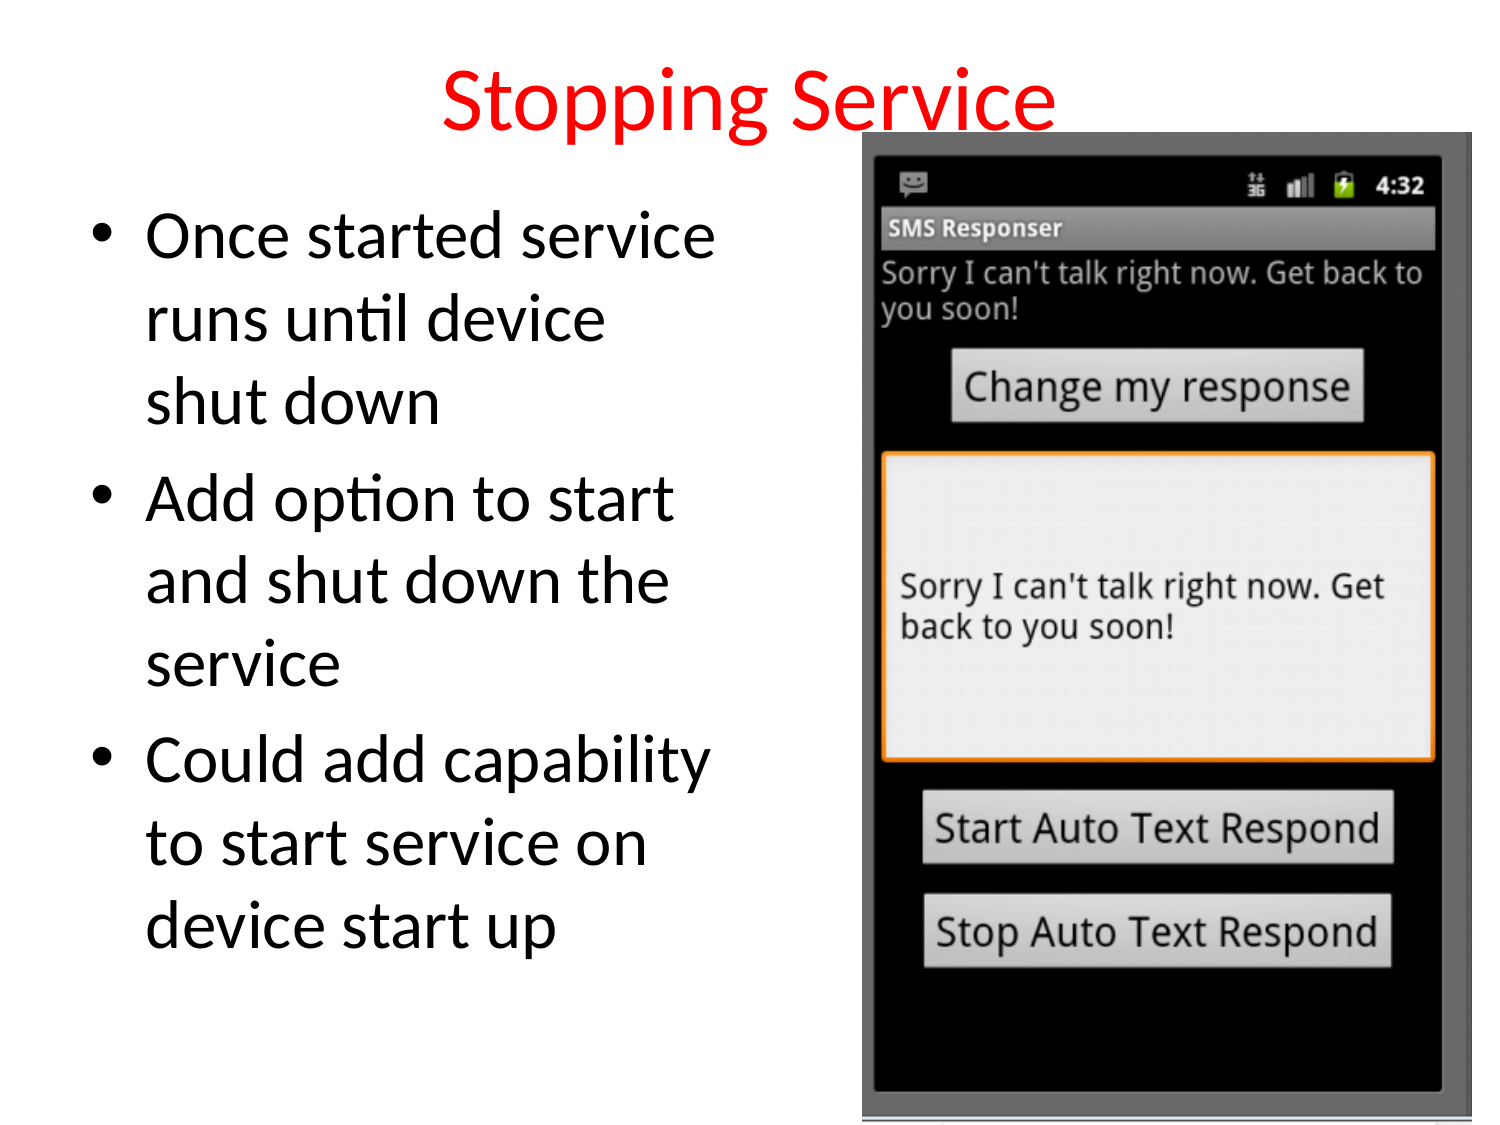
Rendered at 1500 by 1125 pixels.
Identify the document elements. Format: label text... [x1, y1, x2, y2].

picture [862, 132, 1472, 1125]
list Once started service runs until device shut down Add option to start and shut down the service Could add capability to start service on device start up [75, 182, 738, 1038]
title Stopping Service [75, 0, 1425, 188]
